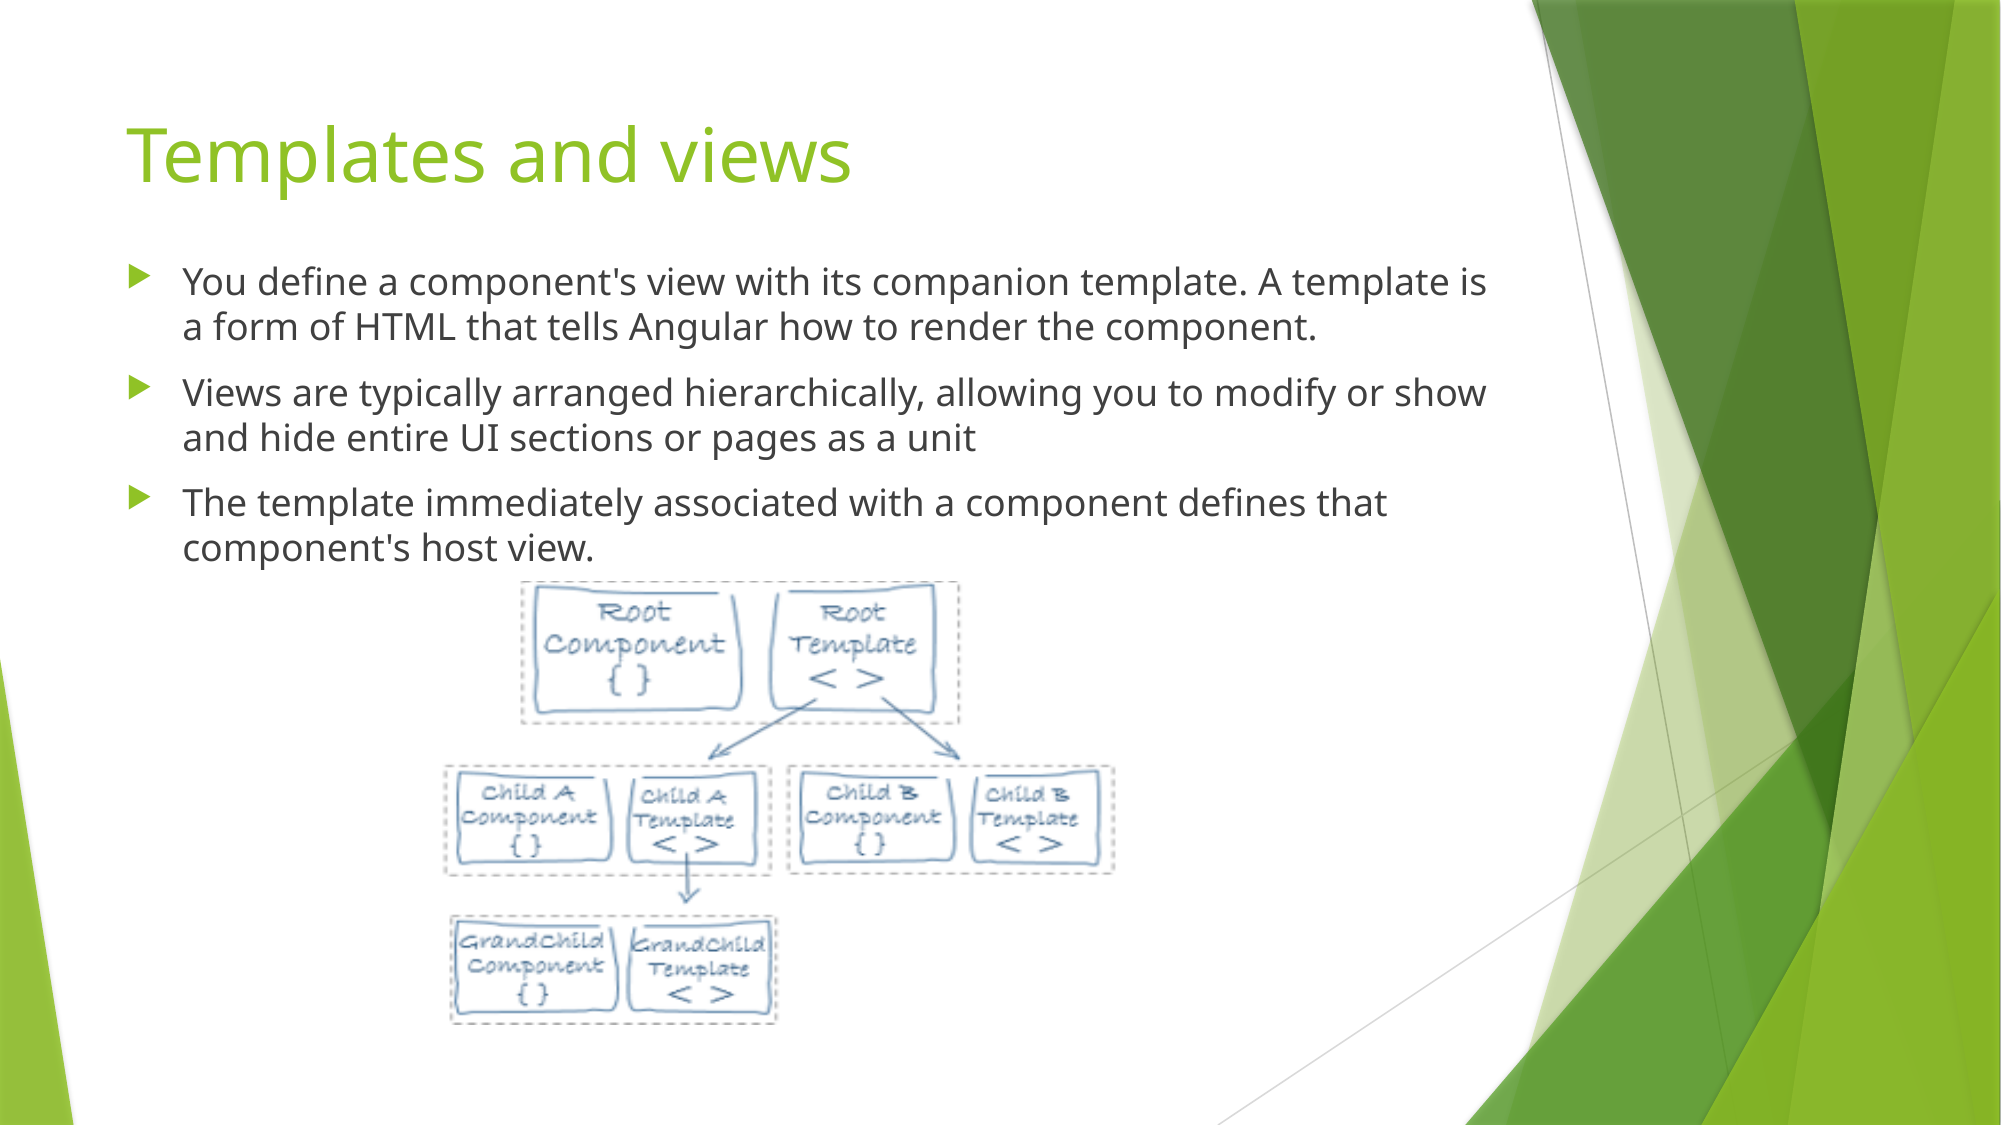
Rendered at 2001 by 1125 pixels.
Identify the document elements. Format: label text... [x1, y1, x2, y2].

list You define a component's view with its companion template. A template is a form of HTML that tells Angular how to render the component. Views are typically arranged hierarchically, allowing you to modify or show and hide entire UI sections or pages as a unit The template immediately associated with a component defines that component's host view. [111, 250, 1522, 1025]
picture [438, 580, 1126, 1026]
title Templates and views [111, 99, 1522, 232]
